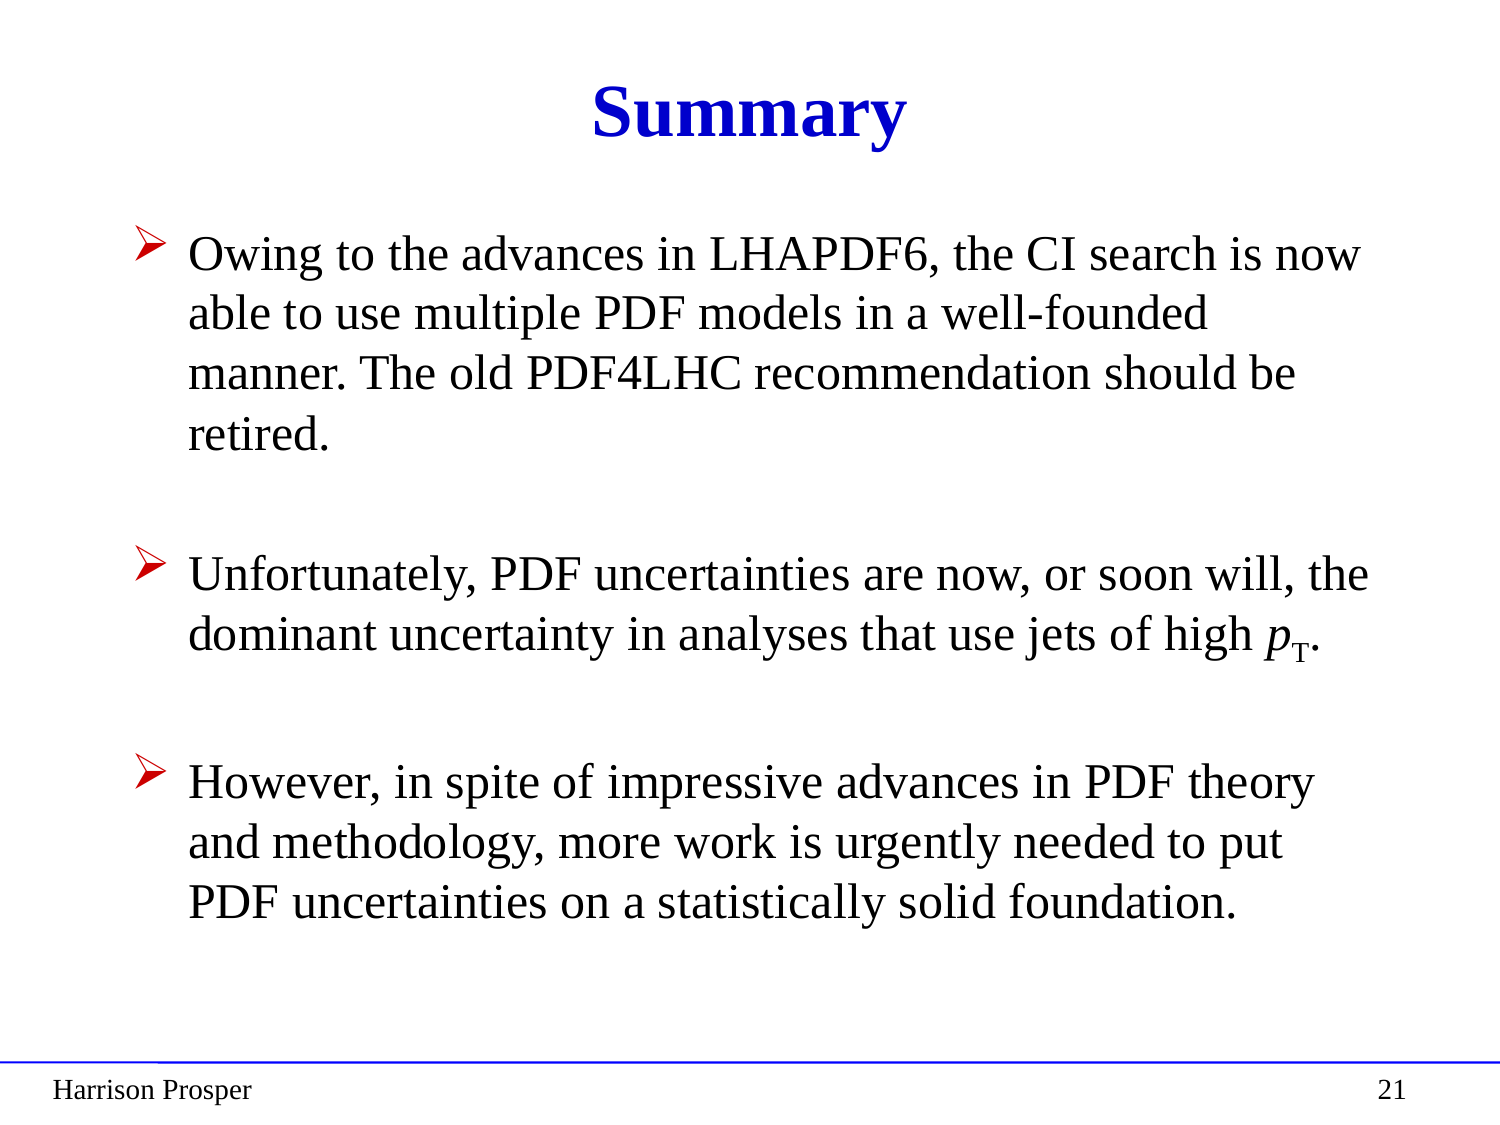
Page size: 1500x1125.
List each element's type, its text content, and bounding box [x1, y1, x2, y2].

title Summary [112, 37, 1388, 176]
slide_number 21 [1362, 1062, 1500, 1125]
footer Harrison Prosper [37, 1062, 1350, 1125]
list Owing to the advances in LHAPDF6, the CI search is now able to use multiple PDF models in a well-founded manner. The old PDF4LHC recommendation should be retired. Unfortunately, PDF uncertainties are now, or soon will, the dominant uncertainty in analyses that use jets of high pT. However, in spite of impressive advances in PDF theory and methodology, more work is urgently needed to put PDF uncertainties on a statistically solid foundation. [116, 212, 1392, 1004]
